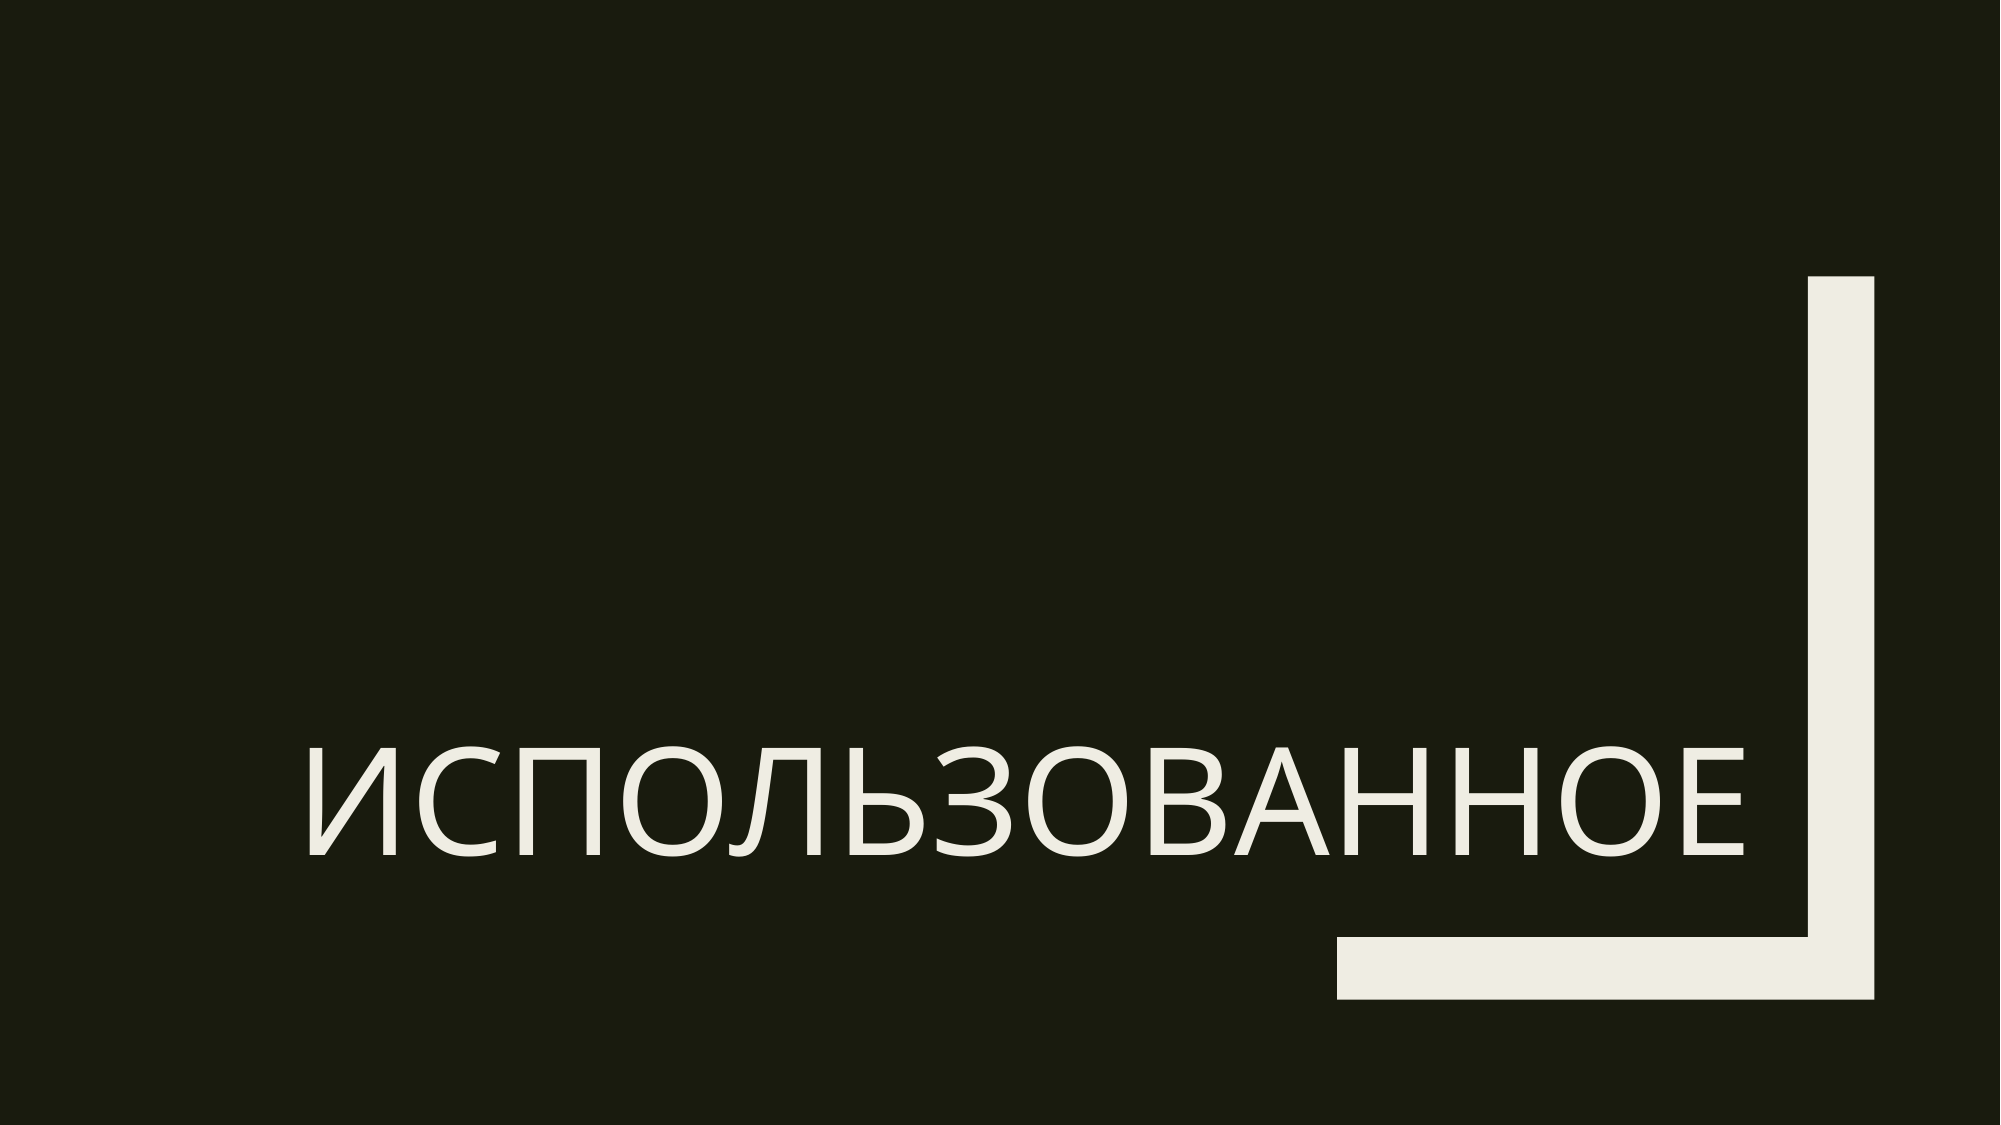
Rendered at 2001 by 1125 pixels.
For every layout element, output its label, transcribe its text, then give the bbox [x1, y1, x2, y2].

title использованное [191, 426, 1769, 895]
